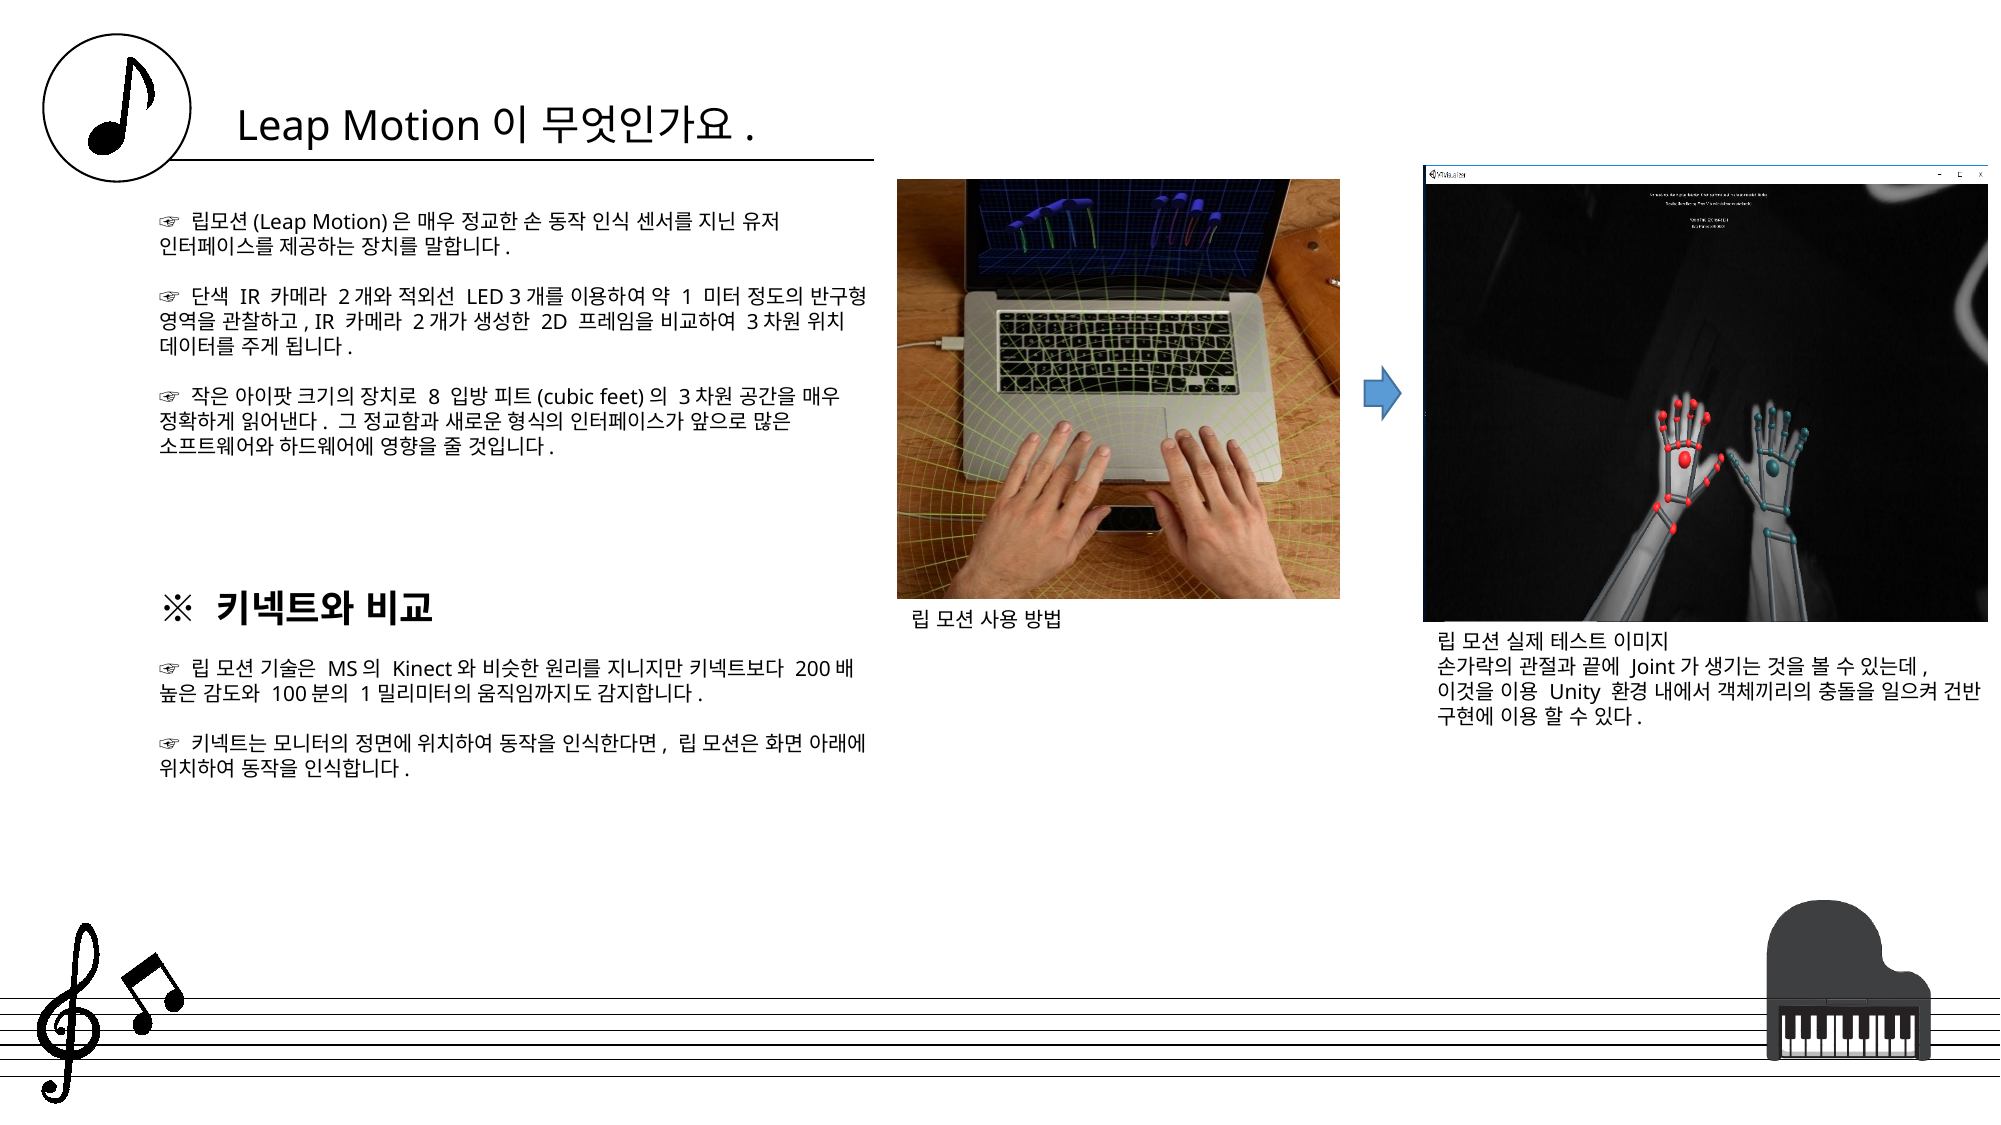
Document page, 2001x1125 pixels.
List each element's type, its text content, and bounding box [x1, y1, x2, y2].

picture [1423, 165, 1988, 622]
text_box [55, 1031, 65, 1035]
text_box [42, 1046, 96, 1059]
text_box [59, 999, 94, 1014]
text_box [37, 1015, 51, 1030]
text_box [41, 999, 68, 1014]
text_box [164, 999, 184, 1012]
text_box [133, 1015, 153, 1030]
text_box [135, 1031, 149, 1035]
text_box [87, 1031, 100, 1044]
text_box [85, 1015, 100, 1030]
text_box [121, 952, 184, 998]
text_box [67, 1015, 76, 1030]
text_box 립 모션 사용 방법 [897, 600, 1200, 639]
text_box [55, 923, 100, 998]
text_box ☞ 립모션(Leap Motion)은 매우 정교한 손 동작 인식 센서를 지닌 유저 인터페이스를 제공하는 장치를 말합니다. ☞ 단색 IR 카메라 2개와 적외선 LED 3개를 이용하여 약 1 미터 정도의 반구형 영역을 관찰하고, IR 카메라 2개가 생성한 2D 프레임을 비교하여 3차원 위치 데이터를 주게 됩니다. ☞ 작은 아이팟 크기의 장치로 8 입방 피트(cubic feet)의 3차원 공간을 매우 정확하게 읽어낸다. 그 정교함과 새로운 형식의 인터페이스가 앞으로 많은 소프트웨어와 하드웨어에 영향을 줄 것입니다. ※ 키넥트와 비교 ☞ 립 모션 기술은 MS의 Kinect와 비슷한 원리를 지니지만 키넥트보다 200배 높은 감도와 100분의 1밀리미터의 움직임까지도 감지합니다. ☞ 키넥트는 모니터의 정면에 위치하여 동작을 인식한다면, 립 모션은 화면 아래에 위치하여 동작을 인식합니다. [145, 201, 898, 891]
text_box [1363, 364, 1402, 422]
text_box [37, 1031, 53, 1044]
text_box [41, 1077, 71, 1104]
picture [897, 179, 1340, 600]
text_box [135, 999, 150, 1014]
text_box [66, 1031, 75, 1044]
text_box [54, 1015, 65, 1030]
text_box Leap Motion이 무엇인가요. [221, 91, 789, 156]
picture [1759, 894, 1941, 1077]
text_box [43, 34, 191, 182]
text_box [64, 1060, 73, 1076]
text_box 립 모션 실제 테스트 이미지 손가락의 관절과 끝에 Joint가 생기는 것을 볼 수 있는데, 이것을 이용 Unity 환경 내에서 객체끼리의 충돌을 일으켜 건반 구현에 이용 할 수 있다. [1423, 621, 2000, 736]
